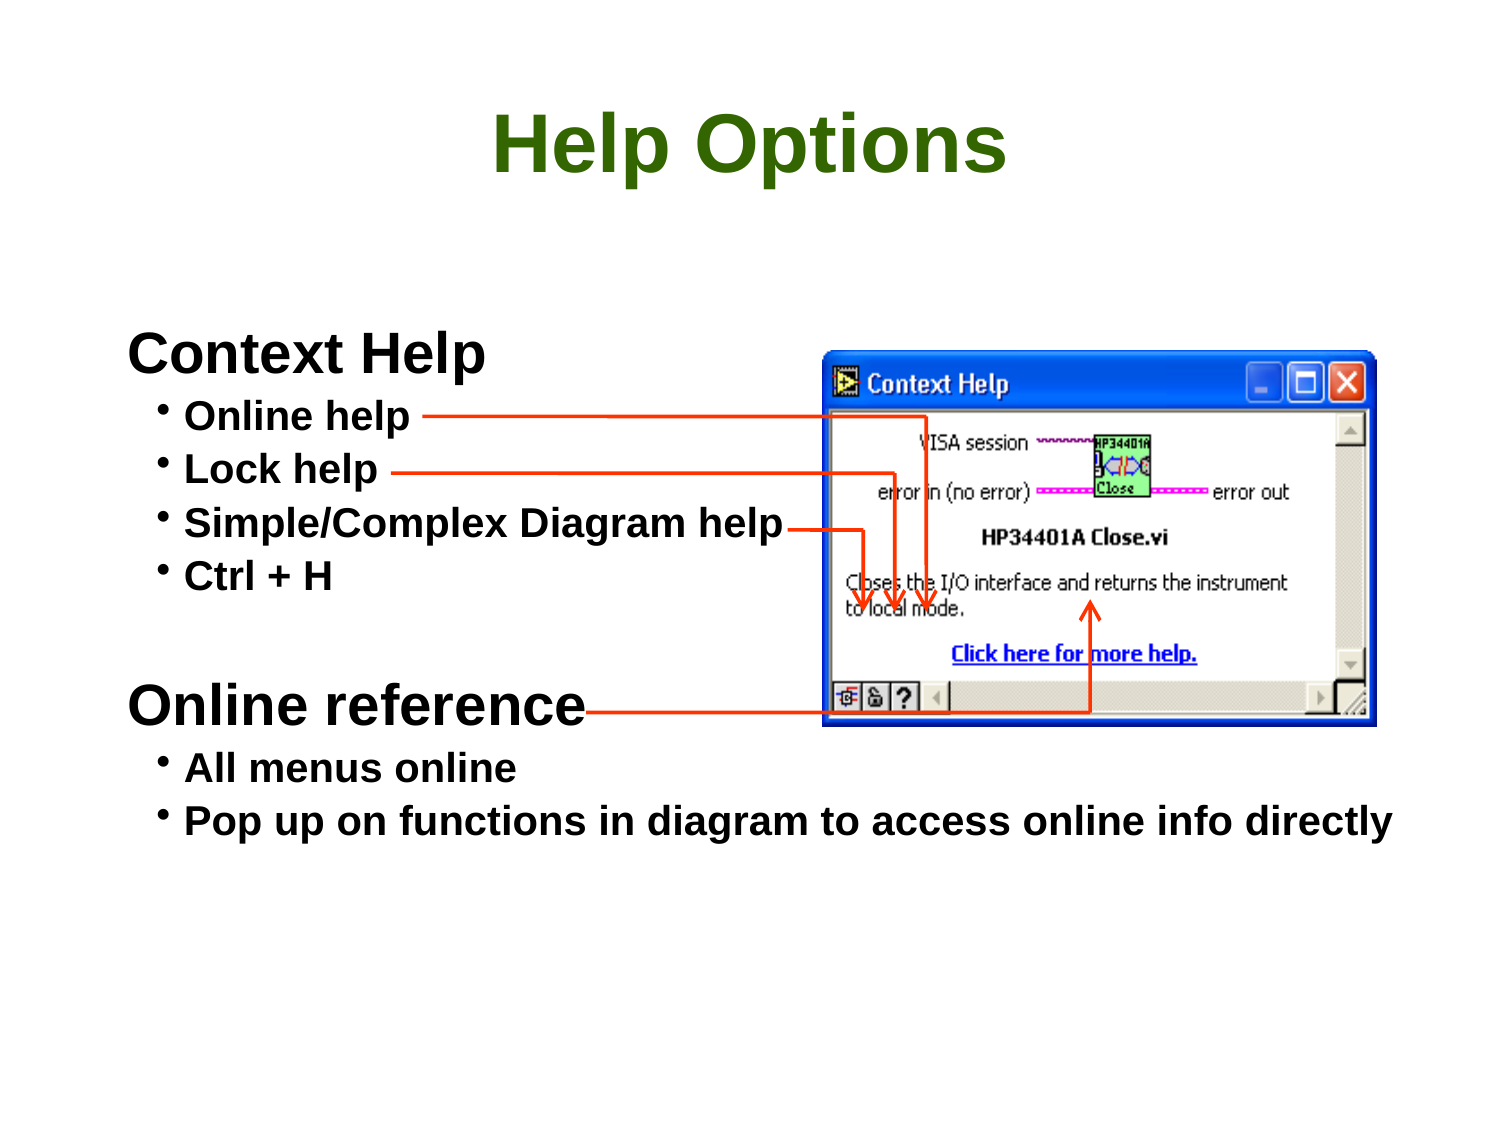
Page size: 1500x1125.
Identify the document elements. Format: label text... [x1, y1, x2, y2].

title Help Options [74, 44, 1426, 233]
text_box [112, 315, 1438, 878]
